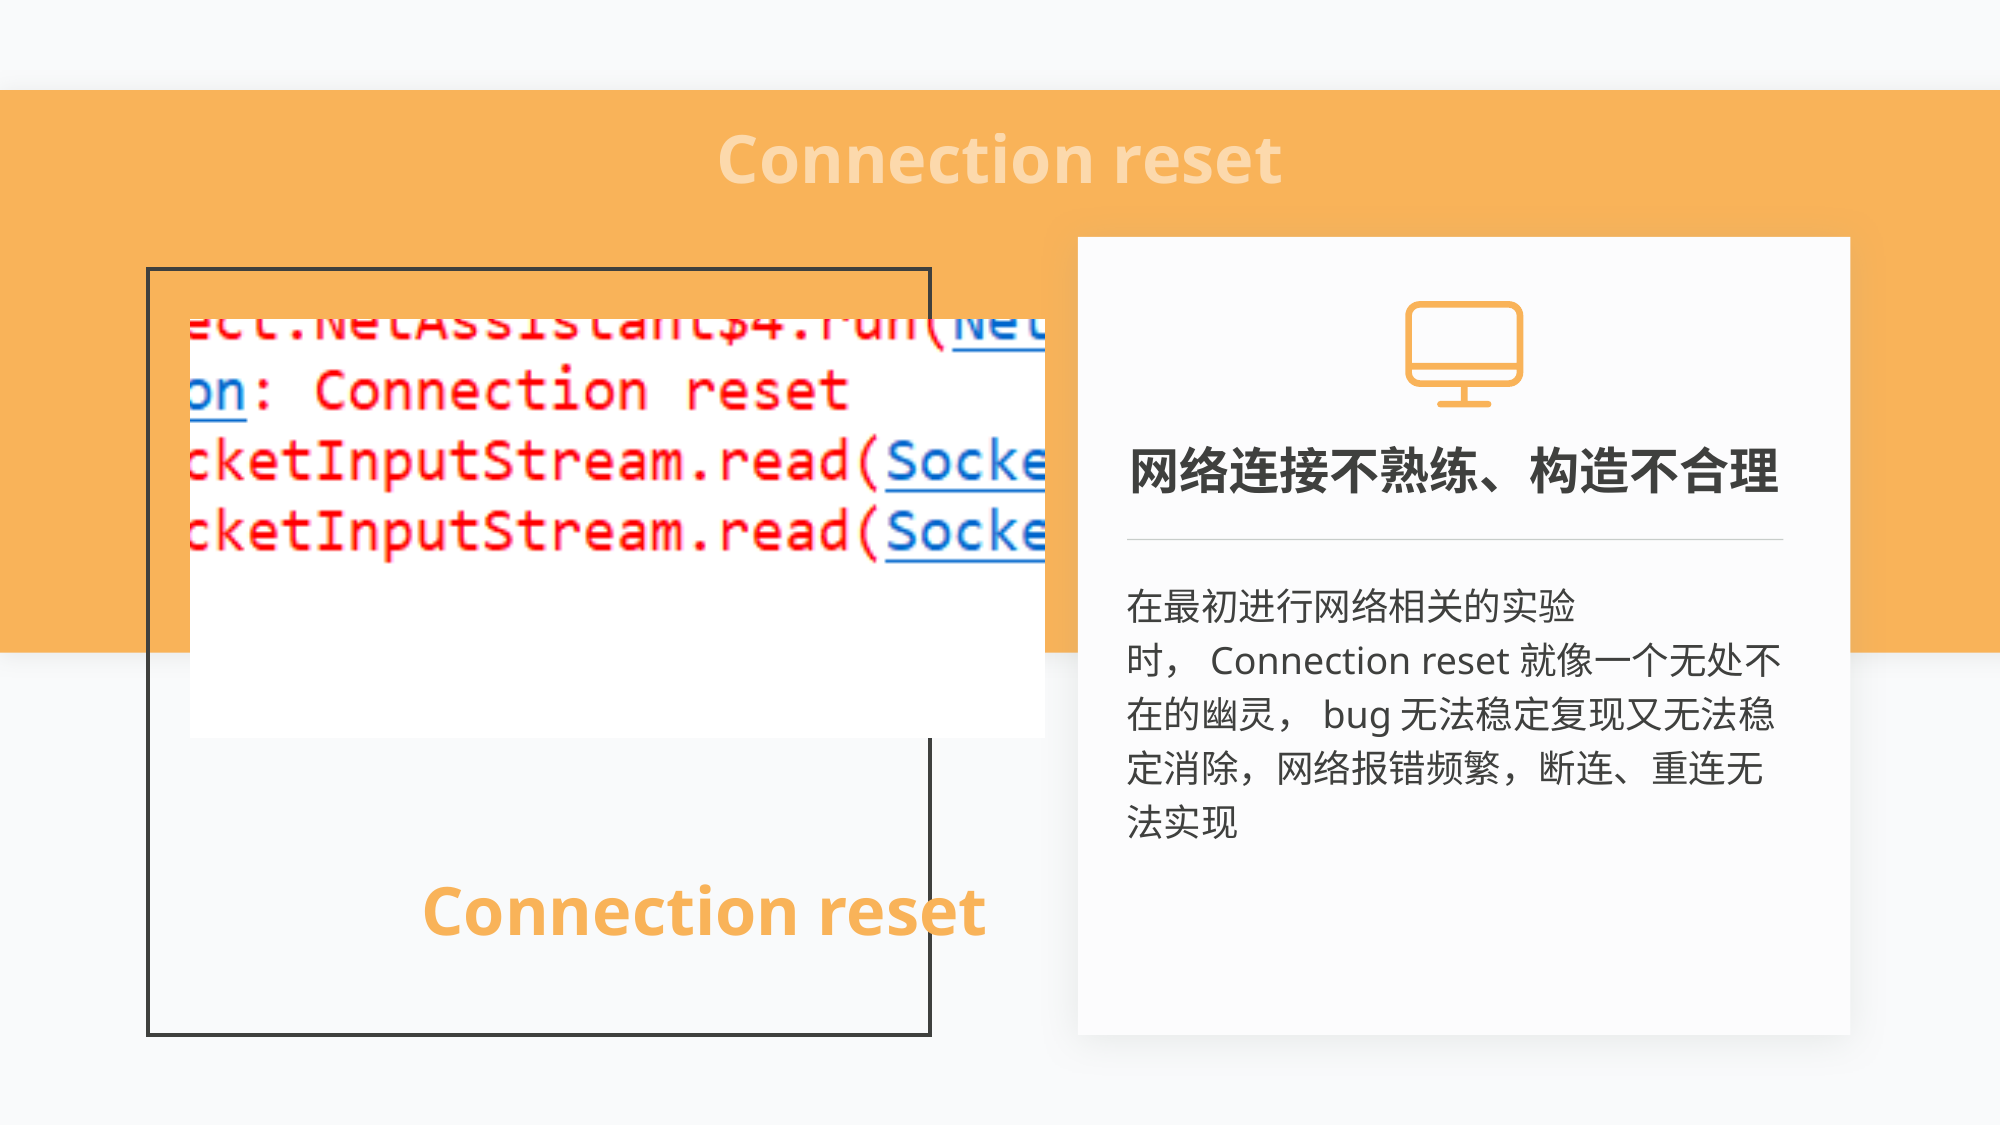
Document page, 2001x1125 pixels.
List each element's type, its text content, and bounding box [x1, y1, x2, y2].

text_box [1404, 300, 1525, 409]
picture [190, 319, 1045, 738]
text_box [1077, 236, 1852, 1036]
text_box [147, 268, 931, 1036]
text_box 在最初进行网络相关的实验时，Connection reset就像一个无处不在的幽灵，bug无法稳定复现又无法稳定消除，网络报错频繁，断连、重连无法实现 [1111, 566, 1809, 852]
text_box Connection reset [701, 109, 1299, 205]
text_box [0, 89, 2000, 654]
text_box 网络连接不熟练、构造不合理 [1114, 432, 1795, 508]
text_box Connection reset [406, 861, 1004, 957]
